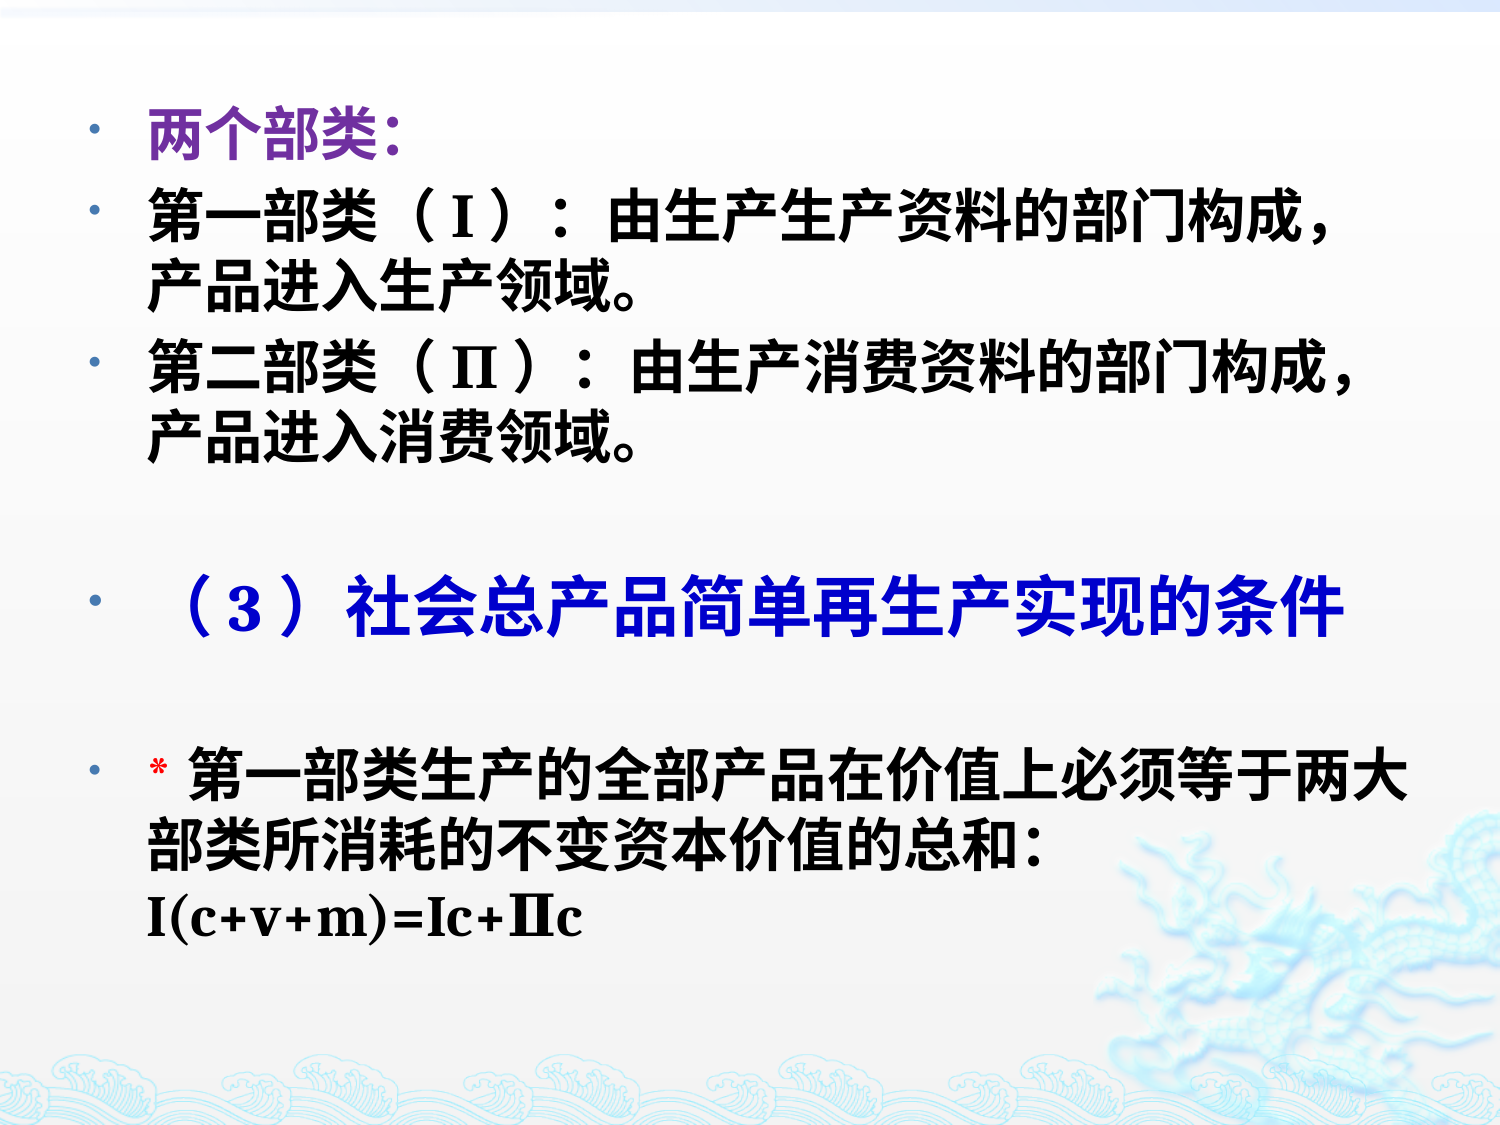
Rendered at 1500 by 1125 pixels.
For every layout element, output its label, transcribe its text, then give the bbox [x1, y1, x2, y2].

list 两个部类： 第一部类（І）：由生产生产资料的部门构成，产品进入生产领域。 第二部类（П）：由生产消费资料的部门构成，产品进入消费领域。 （3）社会总产品简单再生产实现的条件 *第一部类生产的全部产品在价值上必须等于两大部类所消耗的不变资本价值的总和：I(c+v+m)=Ic+Ⅱc [75, 90, 1425, 1005]
